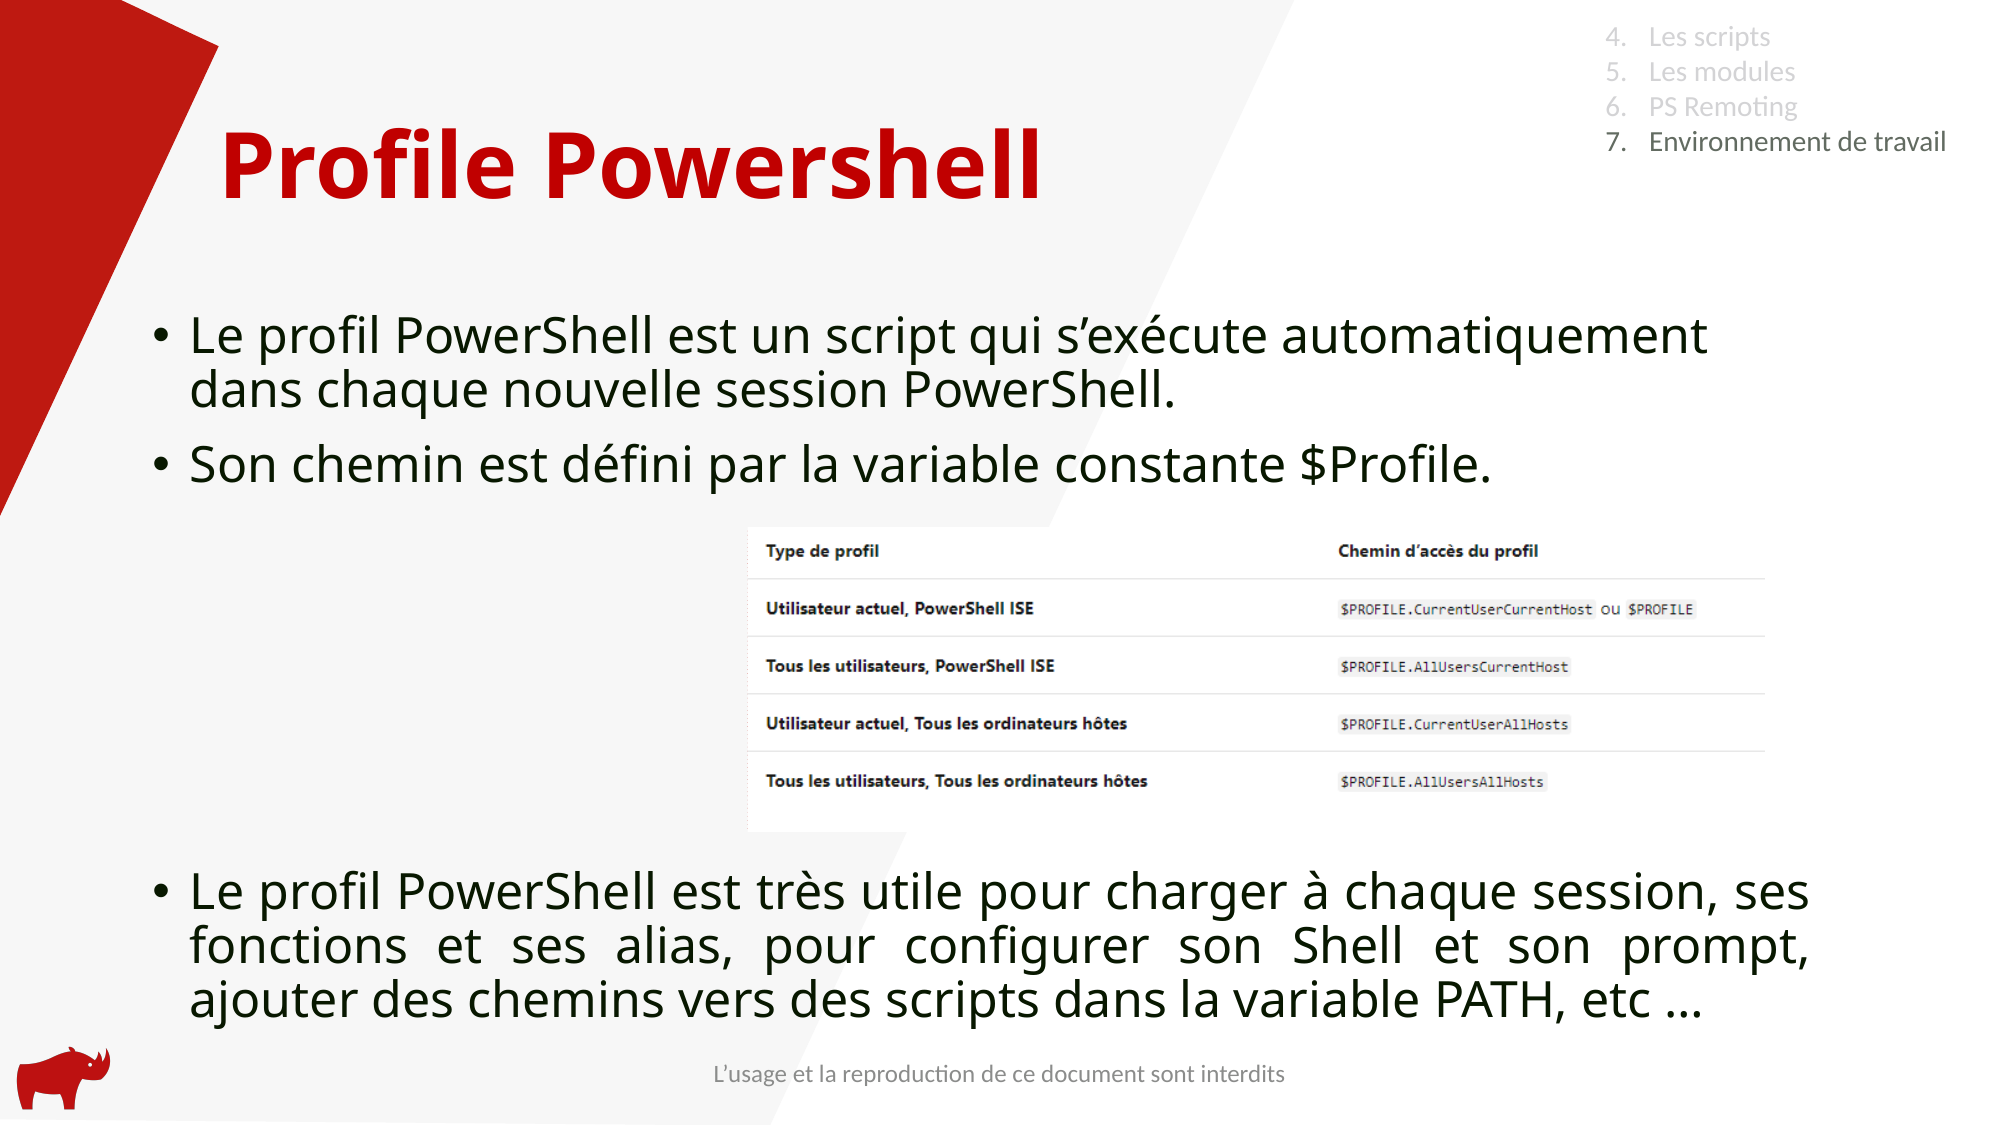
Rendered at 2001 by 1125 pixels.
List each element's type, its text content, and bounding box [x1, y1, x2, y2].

picture [0, 1013, 155, 1125]
text_box Le profil PowerShell est très utile pour charger à chaque session, ses fonctions et ses alias, pour configurer son Shell et son prompt, ajouter des chemins vers des scripts dans la variable PATH, etc … [137, 858, 1827, 1036]
footer L’usage et la reproduction de ce document sont interdits [662, 1042, 1338, 1103]
text_box Les scripts Les modules PS Remoting Environnement de travail [1590, 10, 1996, 165]
list Le profil PowerShell est un script qui s’exécute automatiquement dans chaque nouvelle session PowerShell. Son chemin est défini par la variable constante $Profile. [137, 303, 1827, 858]
title Profile Powershell [203, 59, 1863, 278]
picture [747, 527, 1765, 832]
